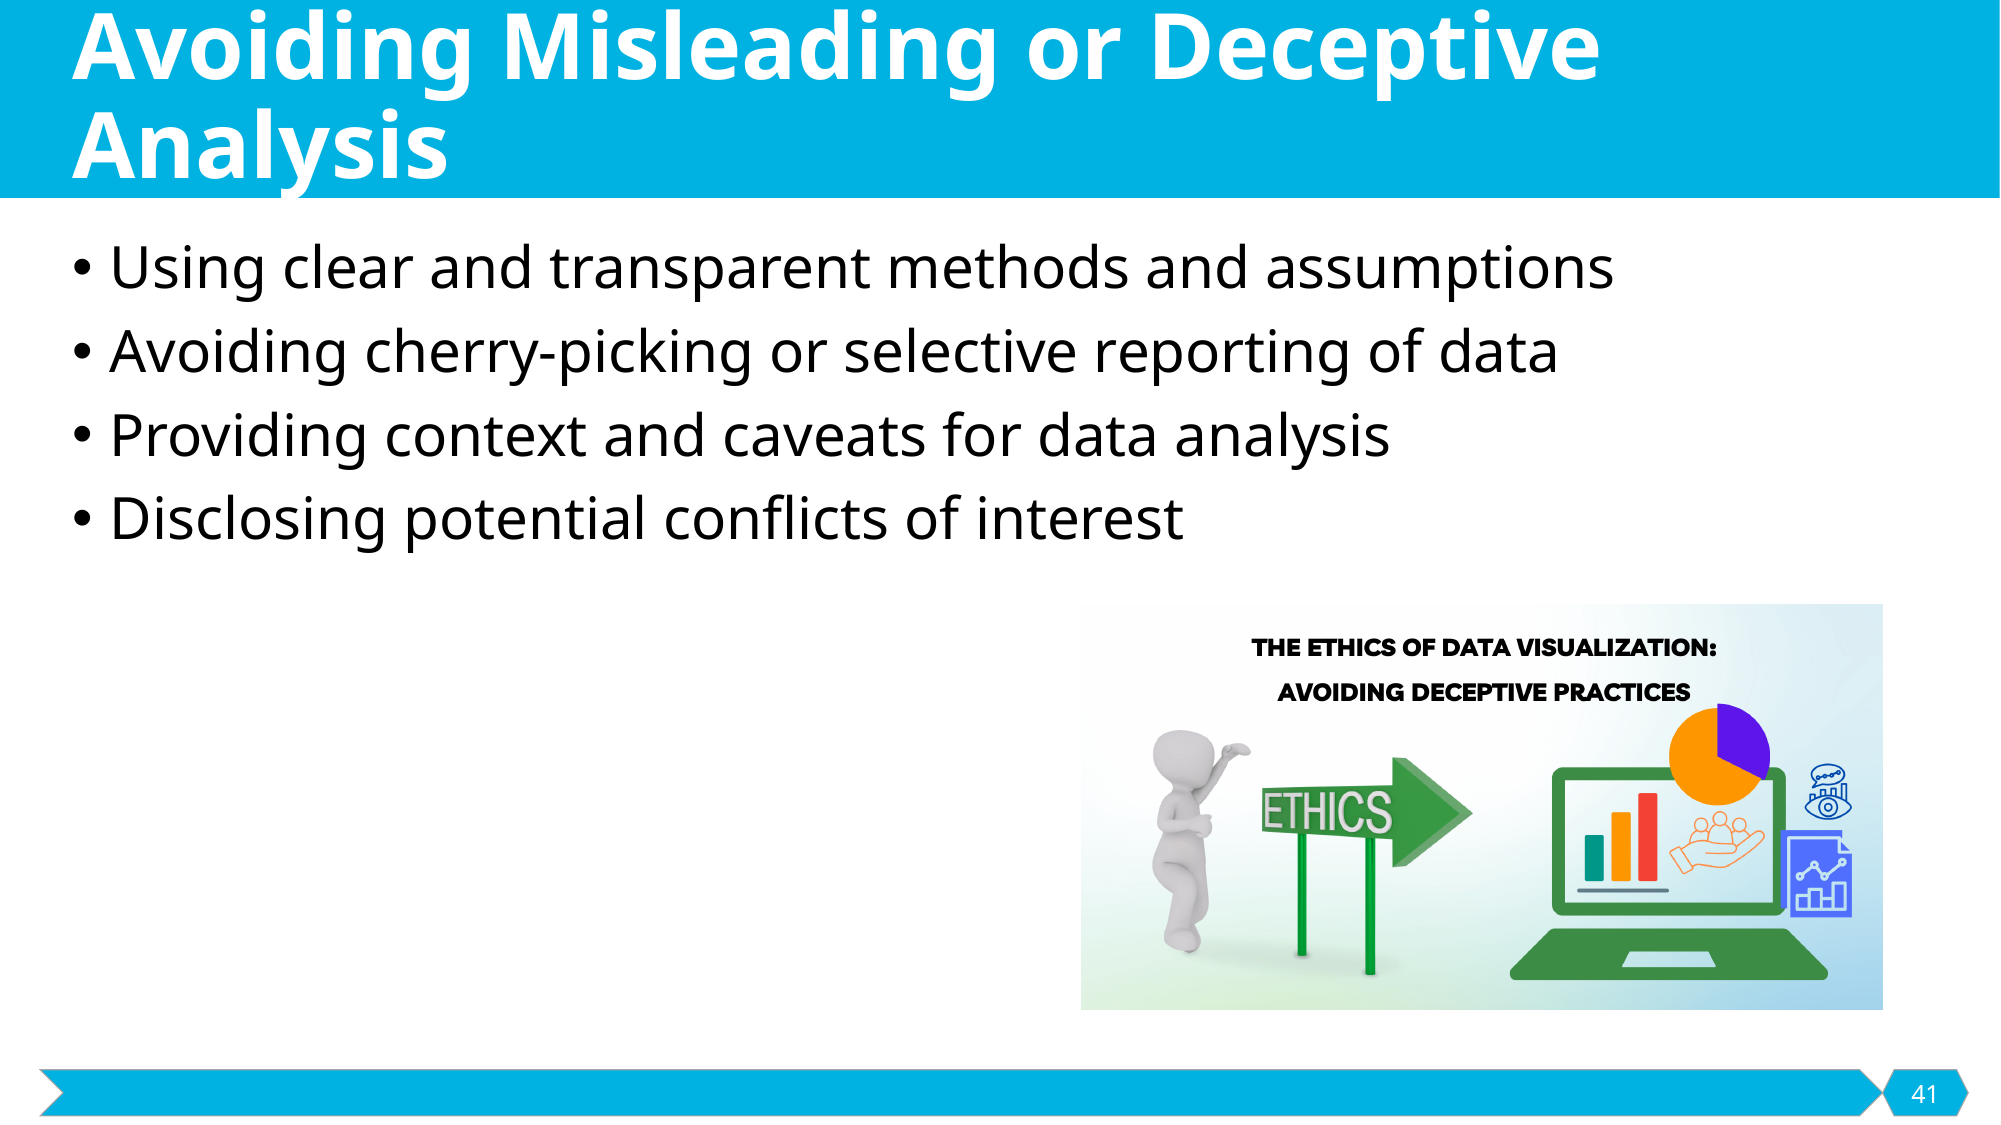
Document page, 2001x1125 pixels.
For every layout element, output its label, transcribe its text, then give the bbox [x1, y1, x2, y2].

picture [1081, 604, 1883, 1010]
slide_number 41 [1882, 1065, 1969, 1125]
list Using clear and transparent methods and assumptions Avoiding cherry-picking or selective reporting of data Providing context and caveats for data analysis Disclosing potential conflicts of interest [56, 230, 1969, 1010]
title Avoiding Misleading or Deceptive Analysis [56, 0, 1969, 199]
